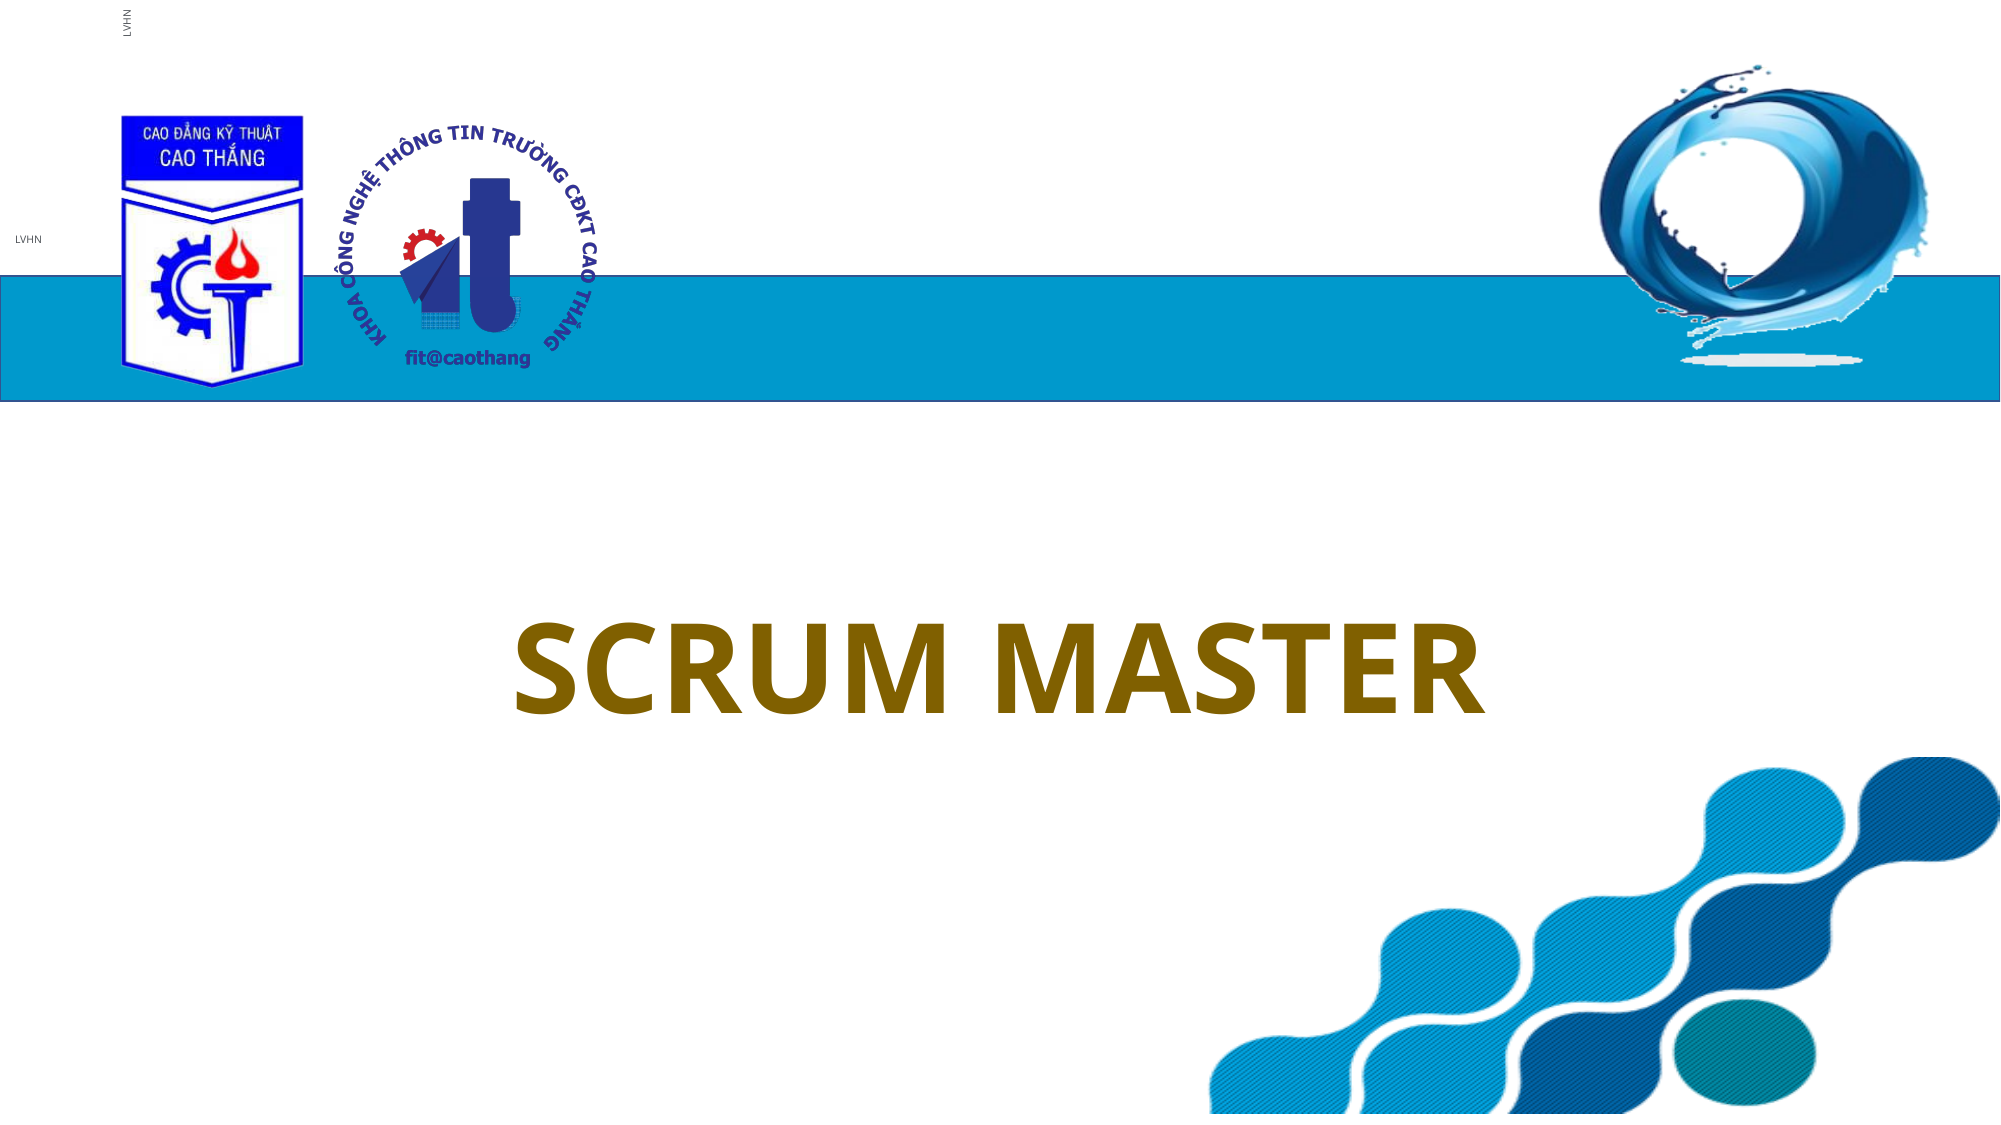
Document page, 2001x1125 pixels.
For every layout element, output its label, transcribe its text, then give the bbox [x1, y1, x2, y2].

title SCRUM MASTER [136, 280, 1862, 749]
picture [105, 74, 648, 368]
picture [1528, 11, 2000, 304]
picture [1204, 757, 2000, 1114]
